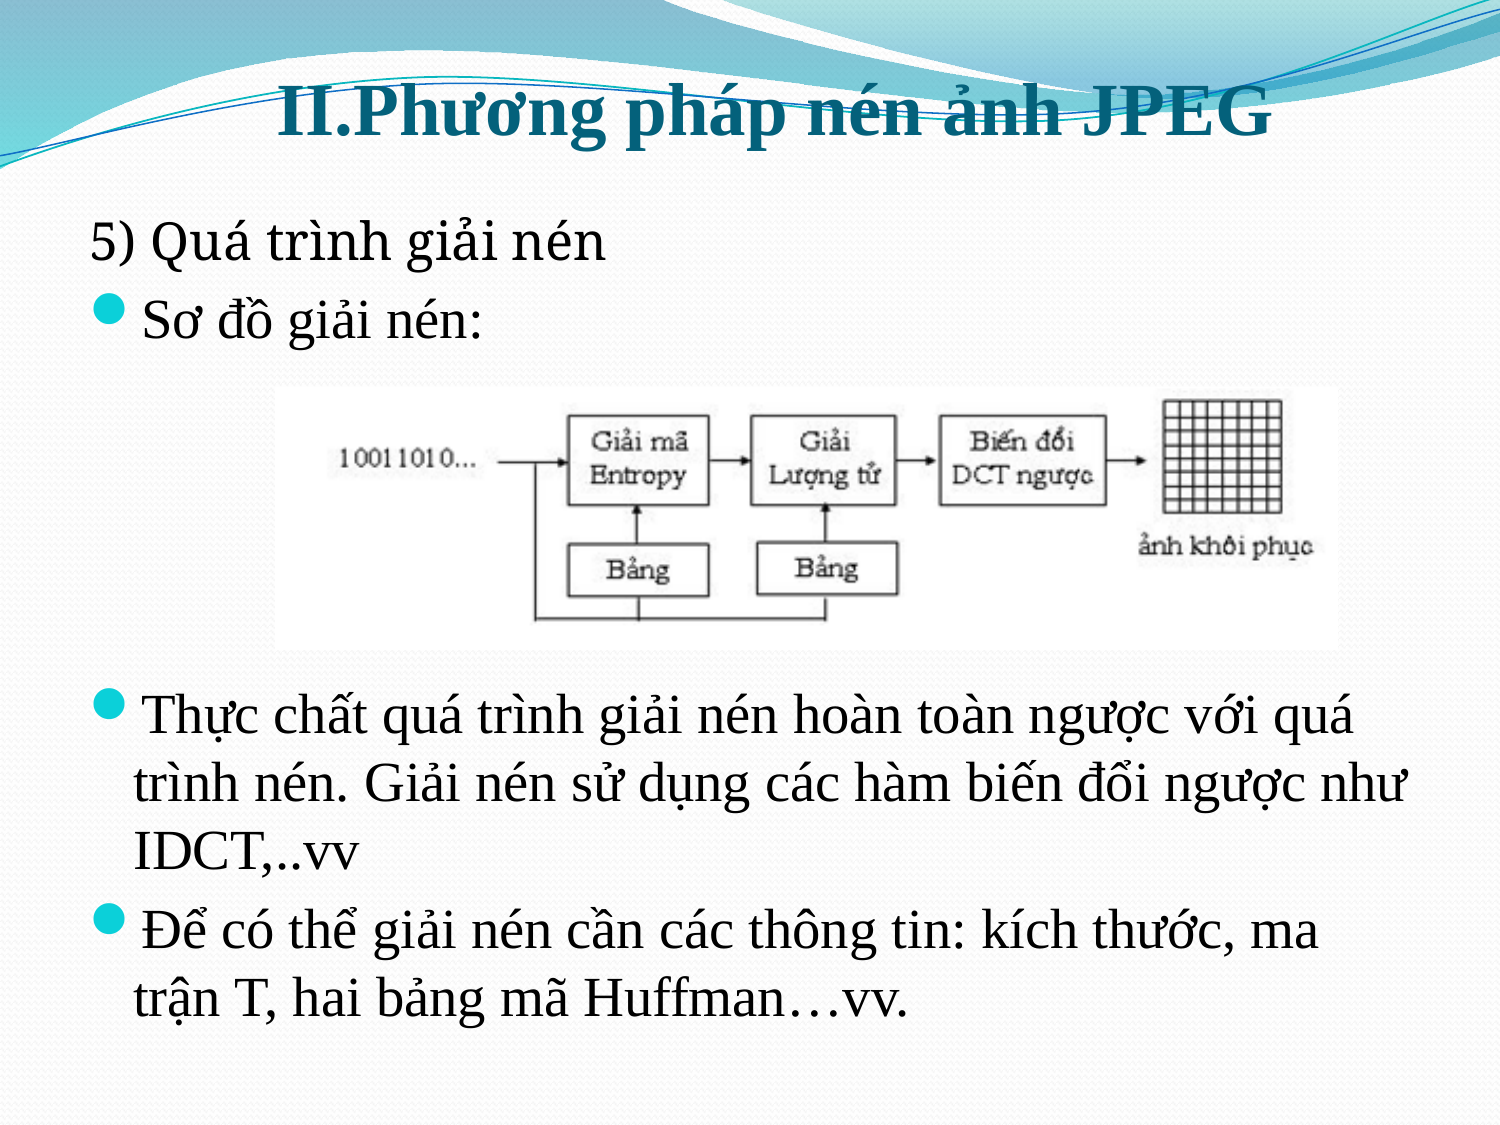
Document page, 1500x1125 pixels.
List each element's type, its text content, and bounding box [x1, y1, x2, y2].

text_box II.Phương pháp nén ảnh JPEG [99, 0, 1450, 150]
picture [274, 387, 1338, 651]
list 5) Quá trình giải nén Sơ đồ giải nén: Thực chất quá trình giải nén hoàn toàn ngược với quá trình nén. Giải nén sử dụng các hàm biến đổi ngược như IDCT,..vv Để có thể giải nén cần các thông tin: kích thước, ma trận T, hai bảng mã Huffman…vv. [75, 200, 1425, 1038]
